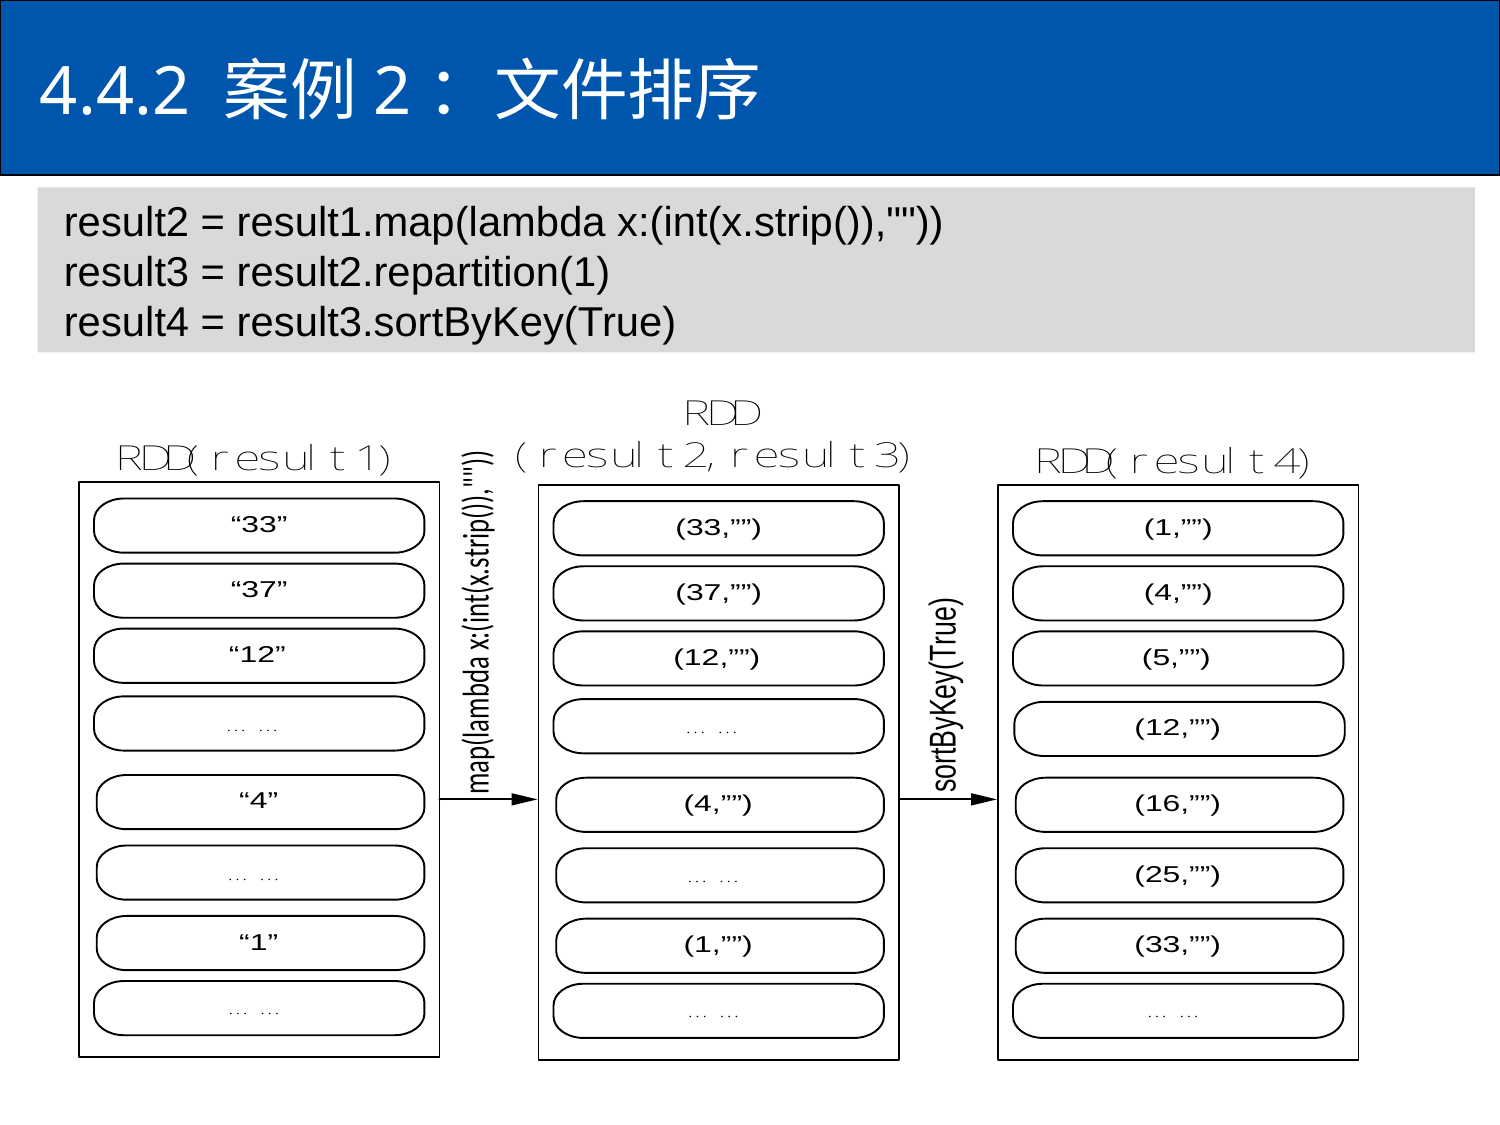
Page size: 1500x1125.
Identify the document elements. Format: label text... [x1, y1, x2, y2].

title 4.4.2 案例2：文件排序 [24, 12, 1338, 163]
picture [74, 387, 1363, 1063]
text_box result2 = result1.map(lambda x:(int(x.strip()),"")) result3 = result2.repartition(1) result4 = result3.sortByKey(True) [37, 187, 1475, 353]
